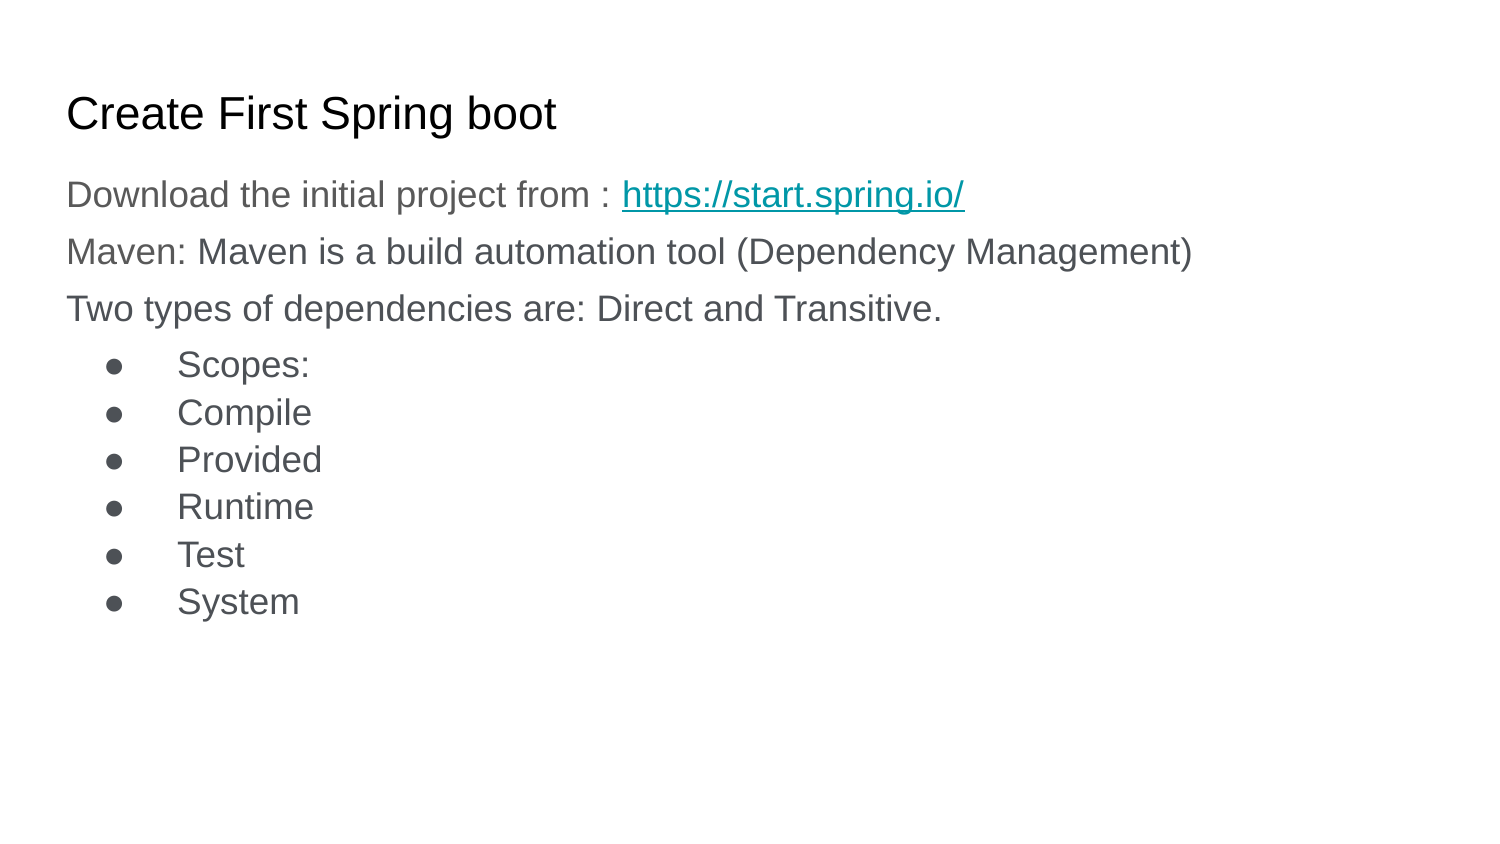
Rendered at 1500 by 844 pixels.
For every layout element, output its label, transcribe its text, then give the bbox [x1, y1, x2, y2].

list Download the initial project from : https://start.spring.io/ Maven: Maven is a build automation tool (Dependency Management) Two types of dependencies are: Direct and Transitive. Scopes: Compile Provided Runtime Test System [51, 153, 1449, 750]
title Create First Spring boot [51, 72, 1449, 153]
